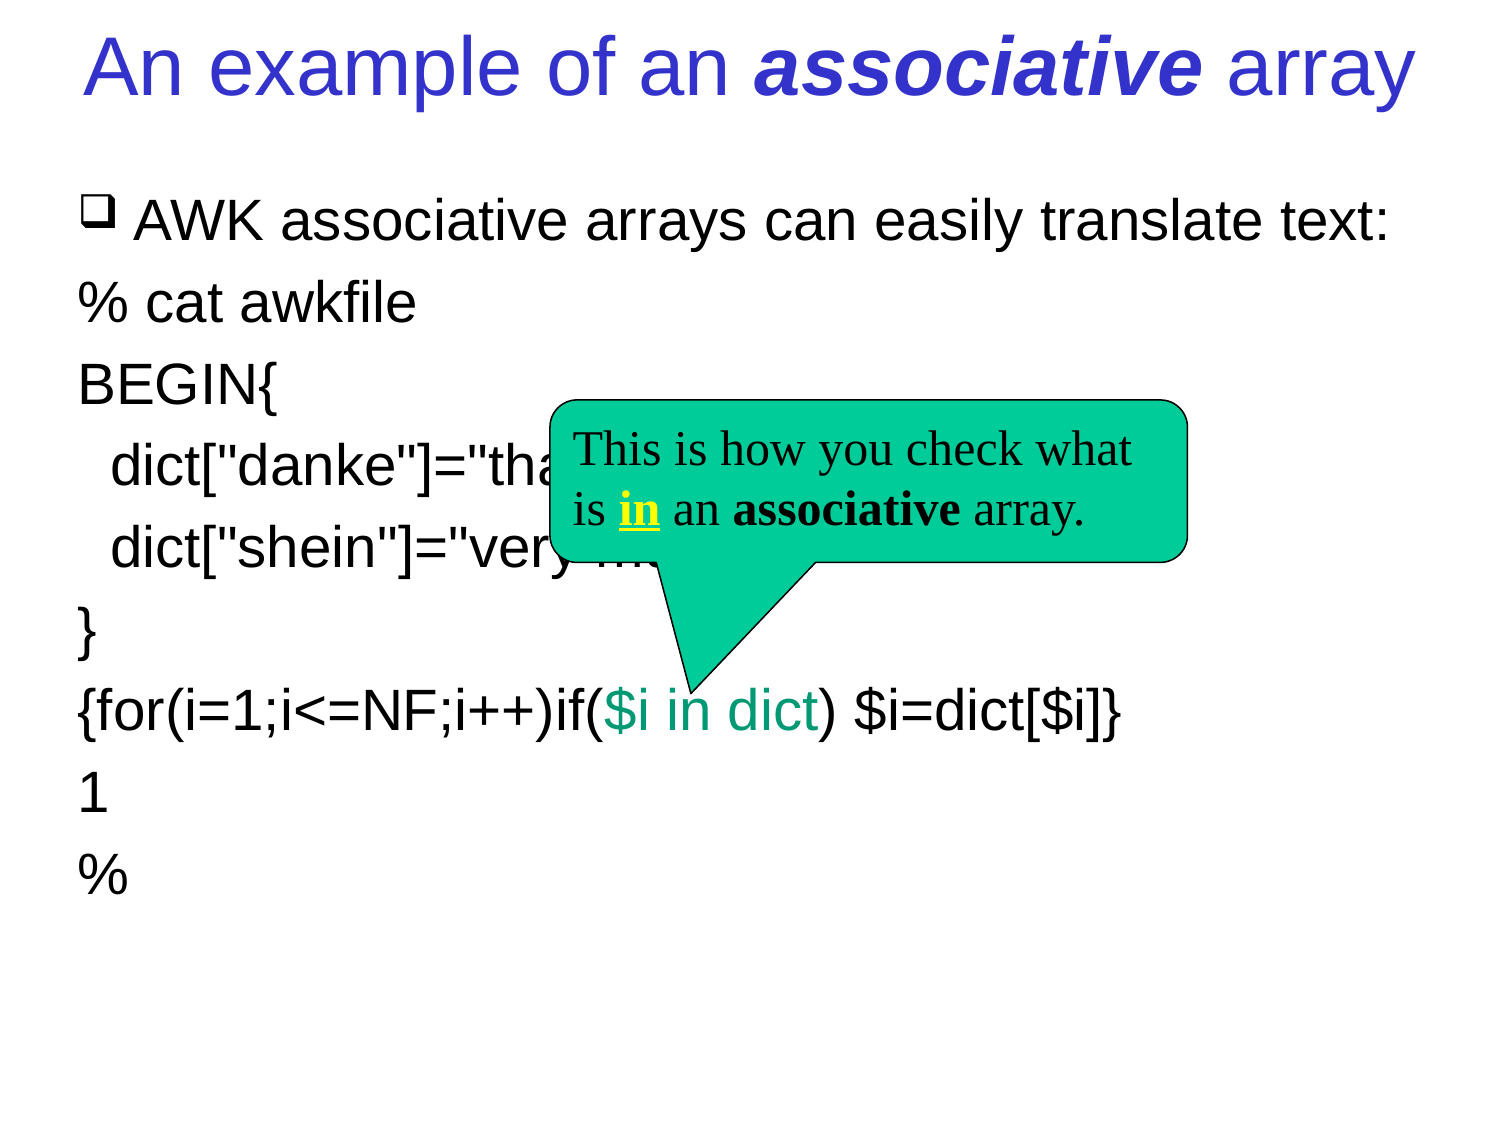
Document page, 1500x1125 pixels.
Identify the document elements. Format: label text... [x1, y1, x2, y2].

title An example of an associative array [24, 0, 1476, 126]
text_box This is how you check what is in an associative array. [549, 399, 1188, 694]
list AWK associative arrays can easily translate text: % cat awkfile BEGIN{ dict["danke"]="thanks"; dict["shein"]="very much" } {for(i=1;i<=NF;i++)if($i in dict) $i=dict[$i]} 1 % echo "guttentag danke shein" | awk -f awkfile guttentag thanks very much % [62, 174, 1451, 1051]
